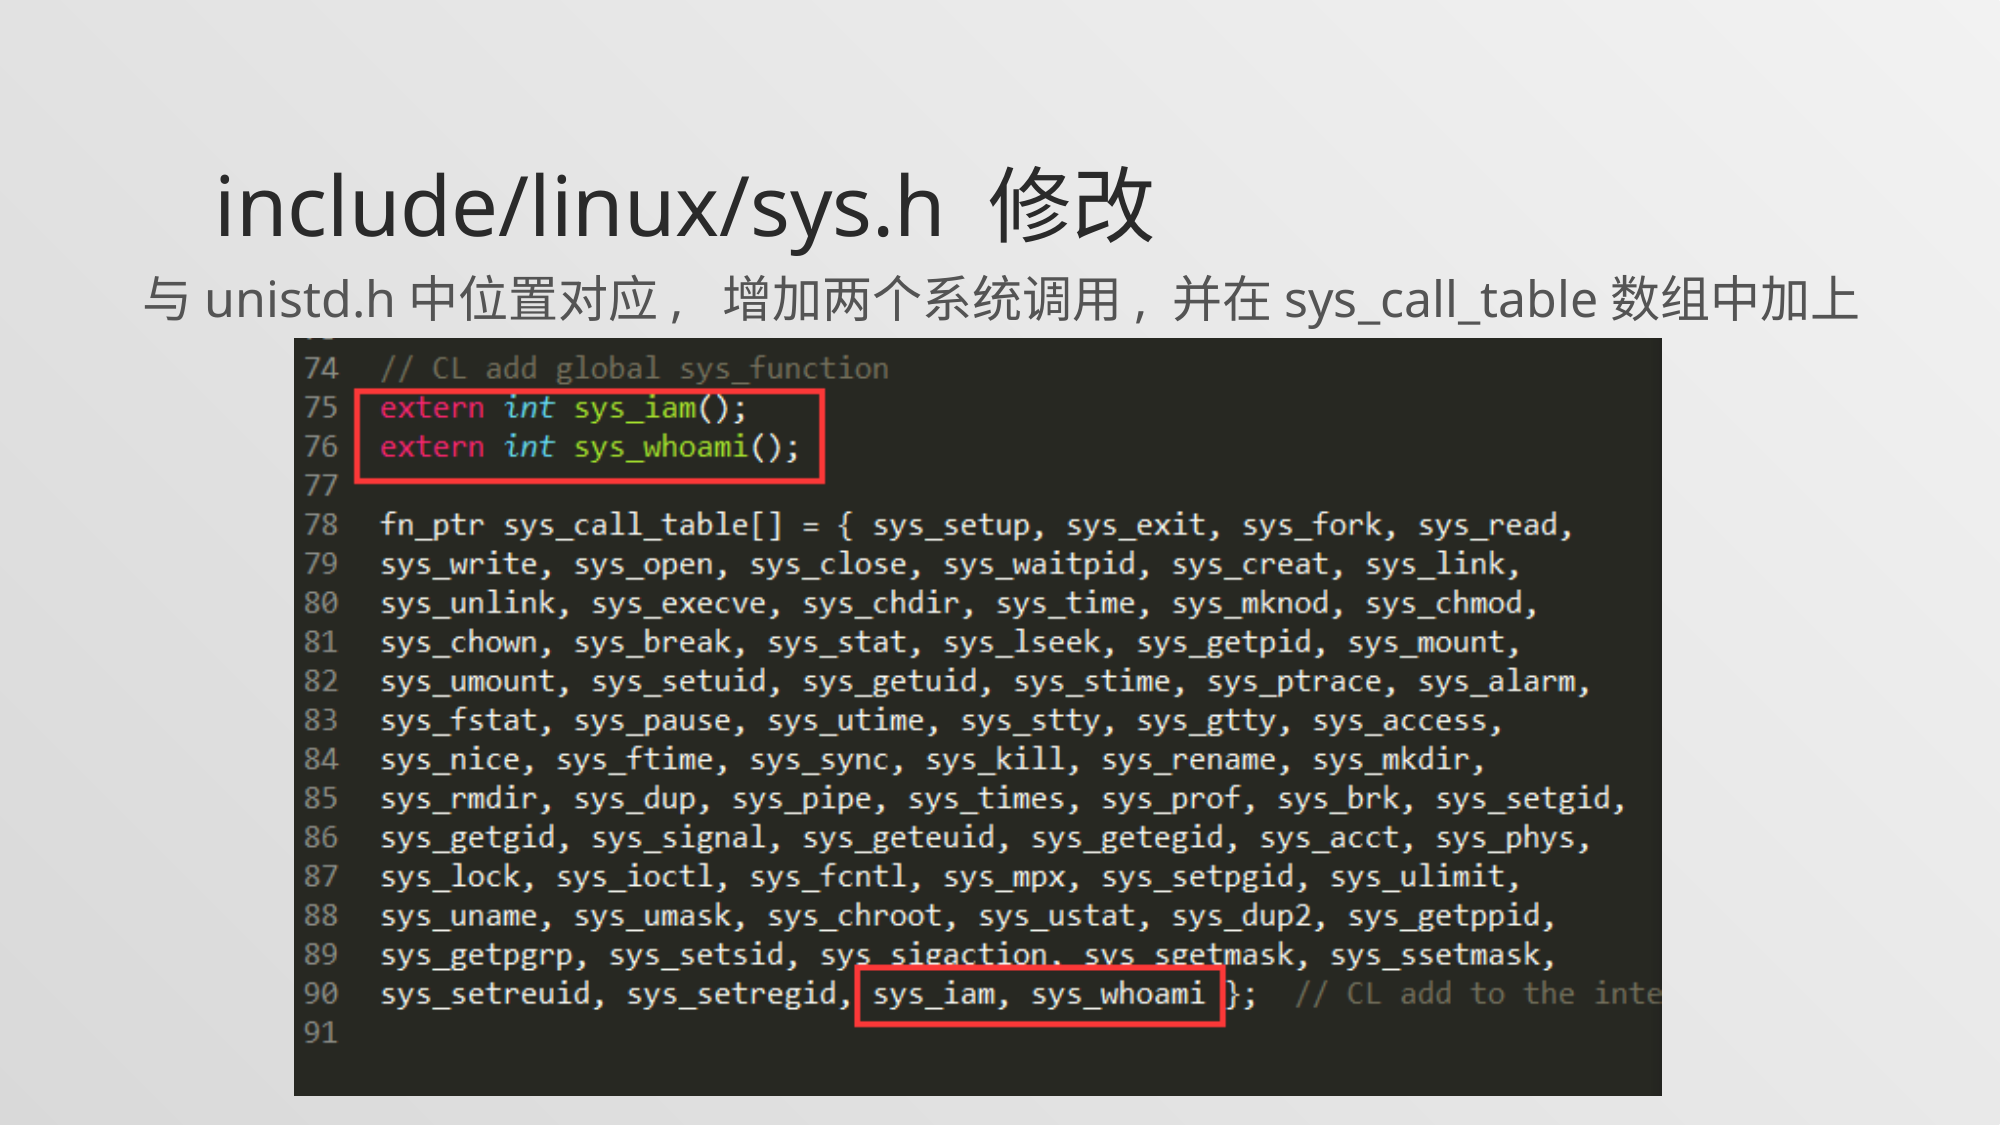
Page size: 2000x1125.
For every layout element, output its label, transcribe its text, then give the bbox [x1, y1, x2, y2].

picture [293, 337, 1662, 1097]
text_box 与unistd.h中位置对应, 增加两个系统调用, 并在sys_call_table数组中加上 [127, 267, 1876, 336]
title include/linux/sys.h 修改 [199, 45, 1800, 263]
